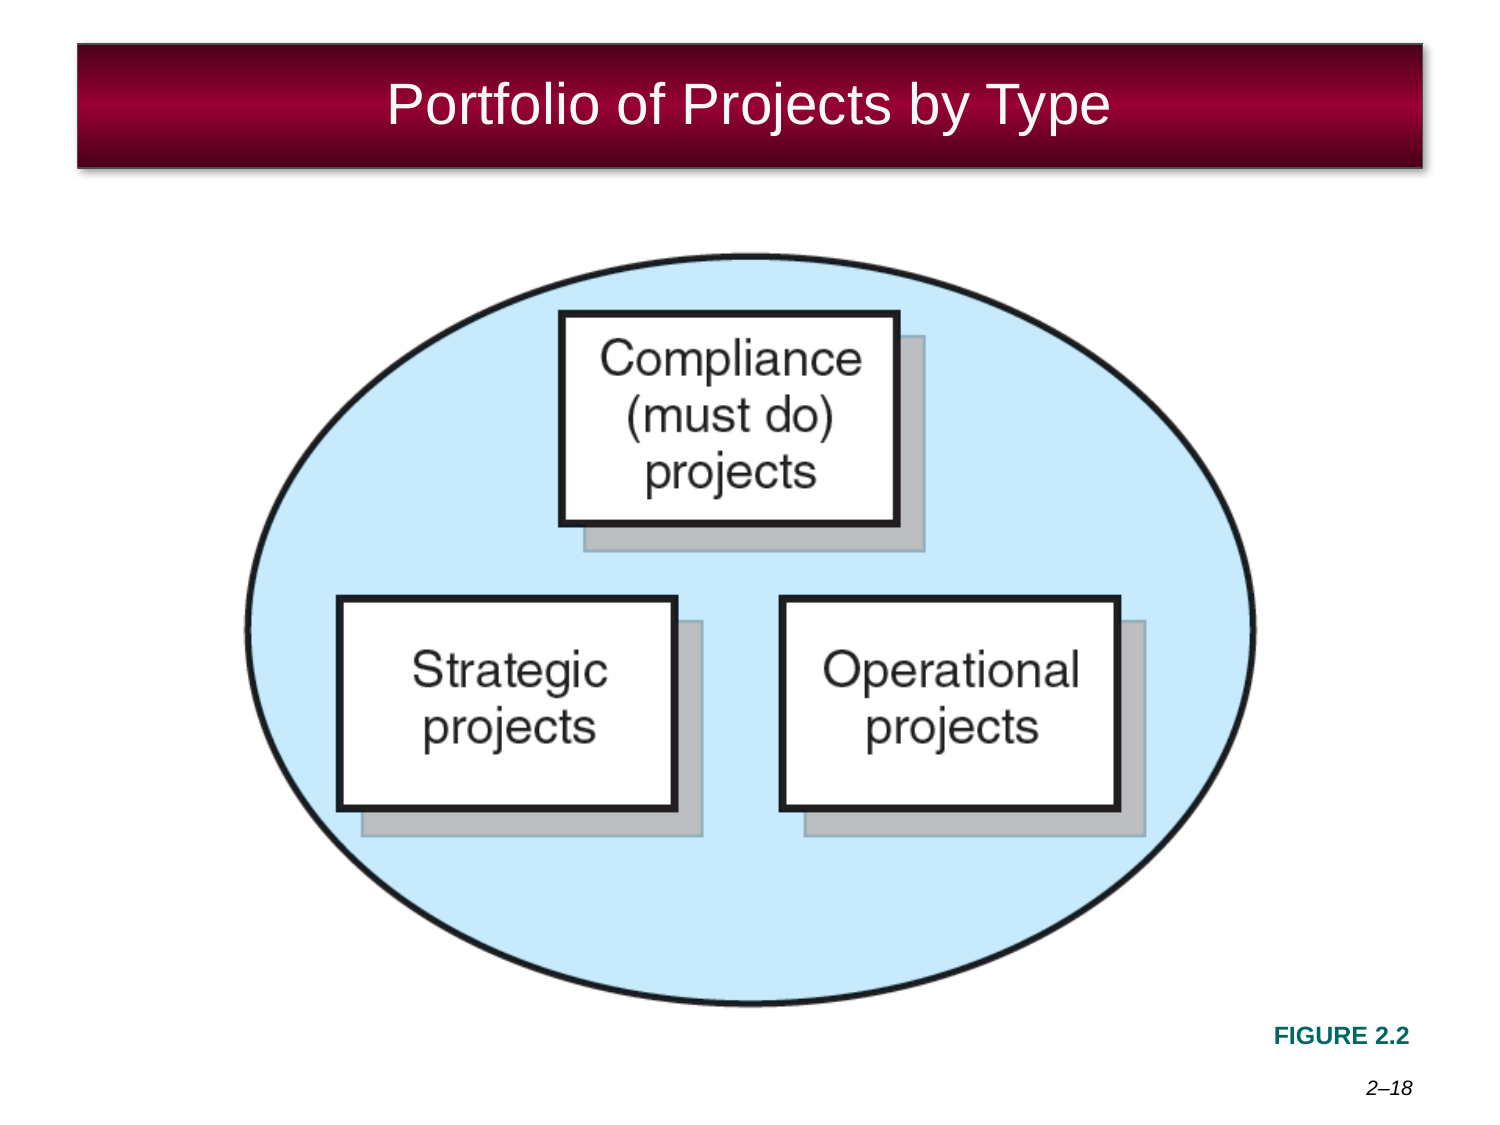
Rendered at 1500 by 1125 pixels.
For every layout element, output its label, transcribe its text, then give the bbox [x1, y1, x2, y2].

slide_number 2–18 [1065, 1074, 1413, 1100]
picture [236, 246, 1264, 1013]
title Portfolio of Projects by Type [77, 43, 1423, 169]
text_box FIGURE 2.2 [1215, 1012, 1425, 1058]
